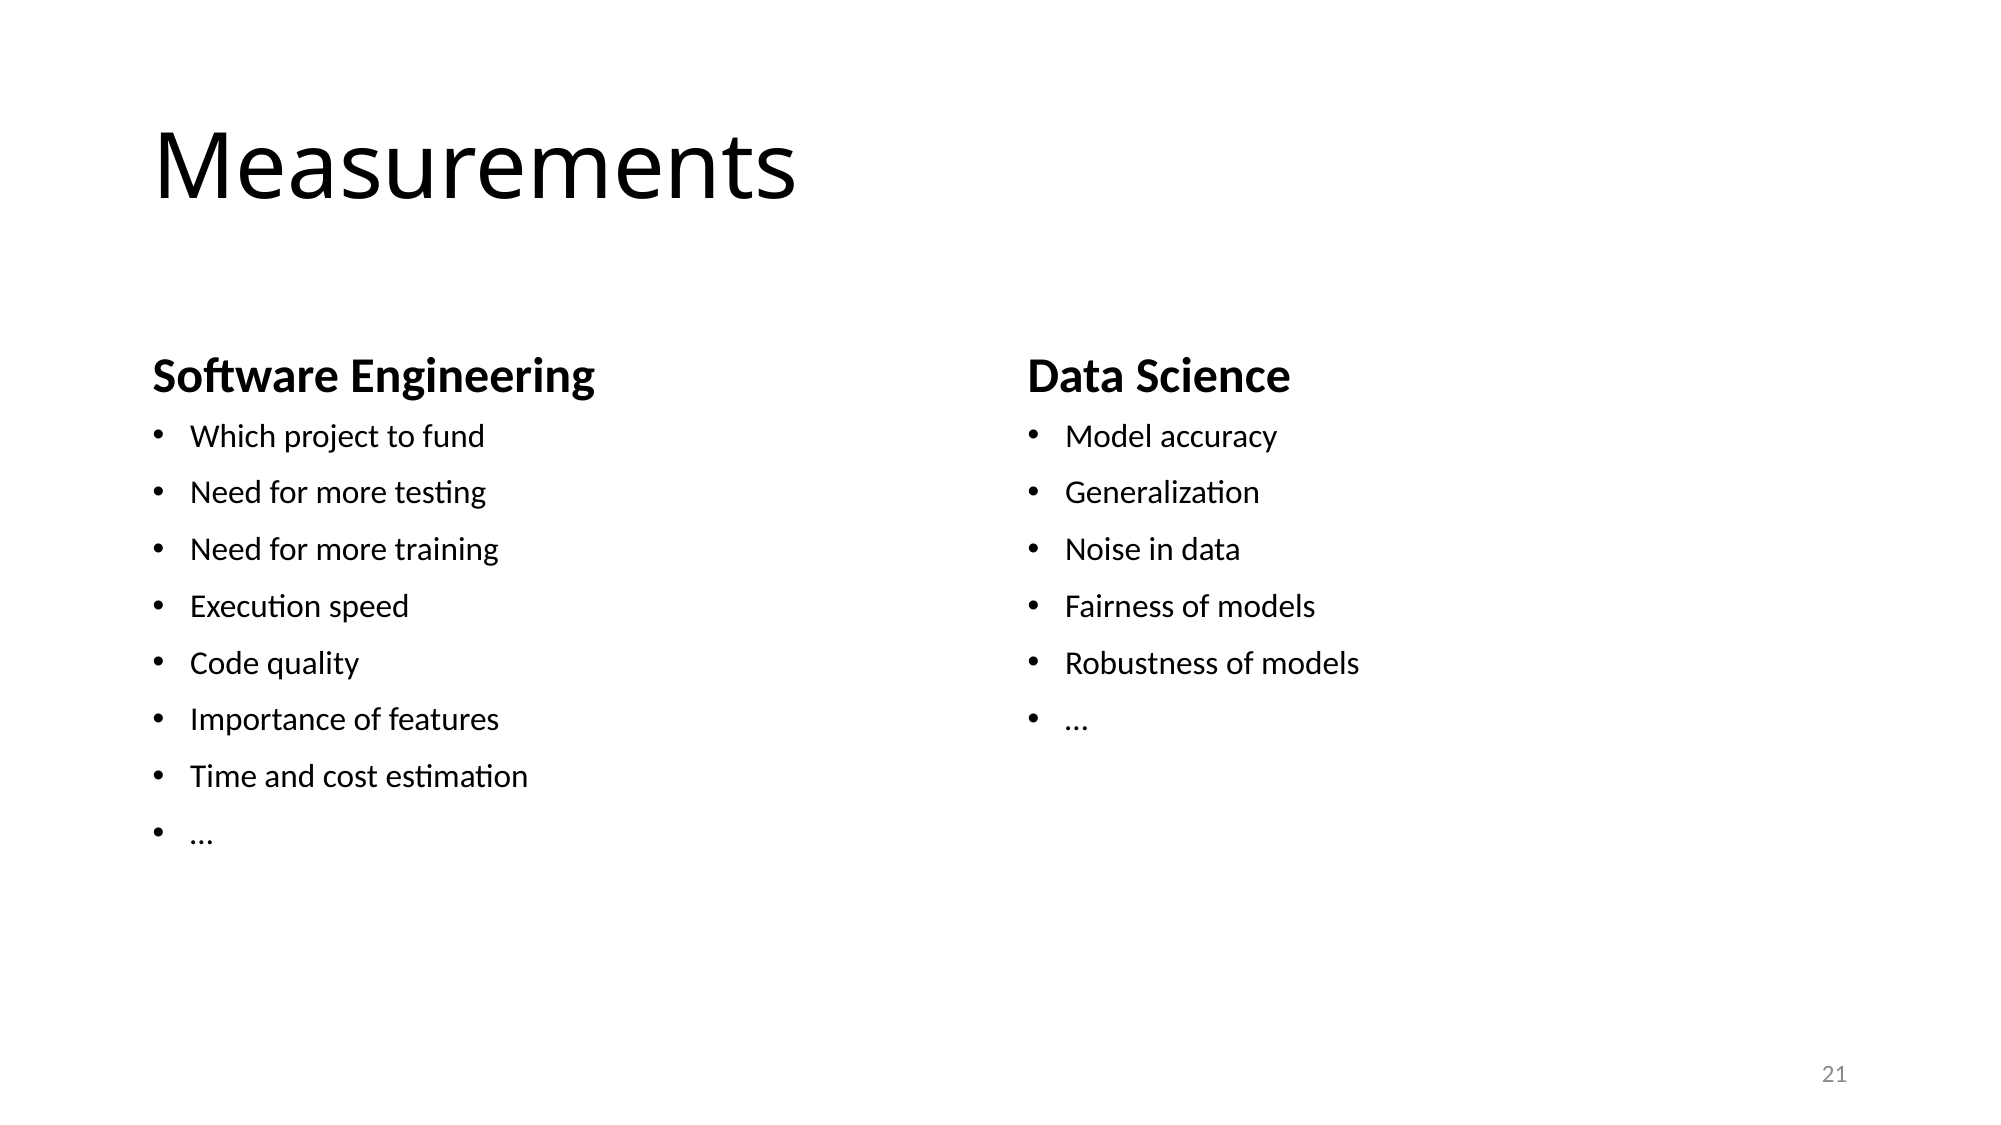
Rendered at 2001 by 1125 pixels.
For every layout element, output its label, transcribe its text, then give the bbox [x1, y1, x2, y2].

list Software Engineering [137, 275, 984, 410]
slide_number 21 [1412, 1042, 1863, 1103]
list Model accuracy Generalization Noise in data Fairness of models Robustness of models … [1012, 410, 1863, 1016]
list Which project to fund Need for more testing Need for more training Execution speed Code quality Importance of features Time and cost estimation … [137, 410, 984, 1016]
list Data Science [1012, 275, 1863, 410]
title Measurements [137, 59, 1863, 278]
